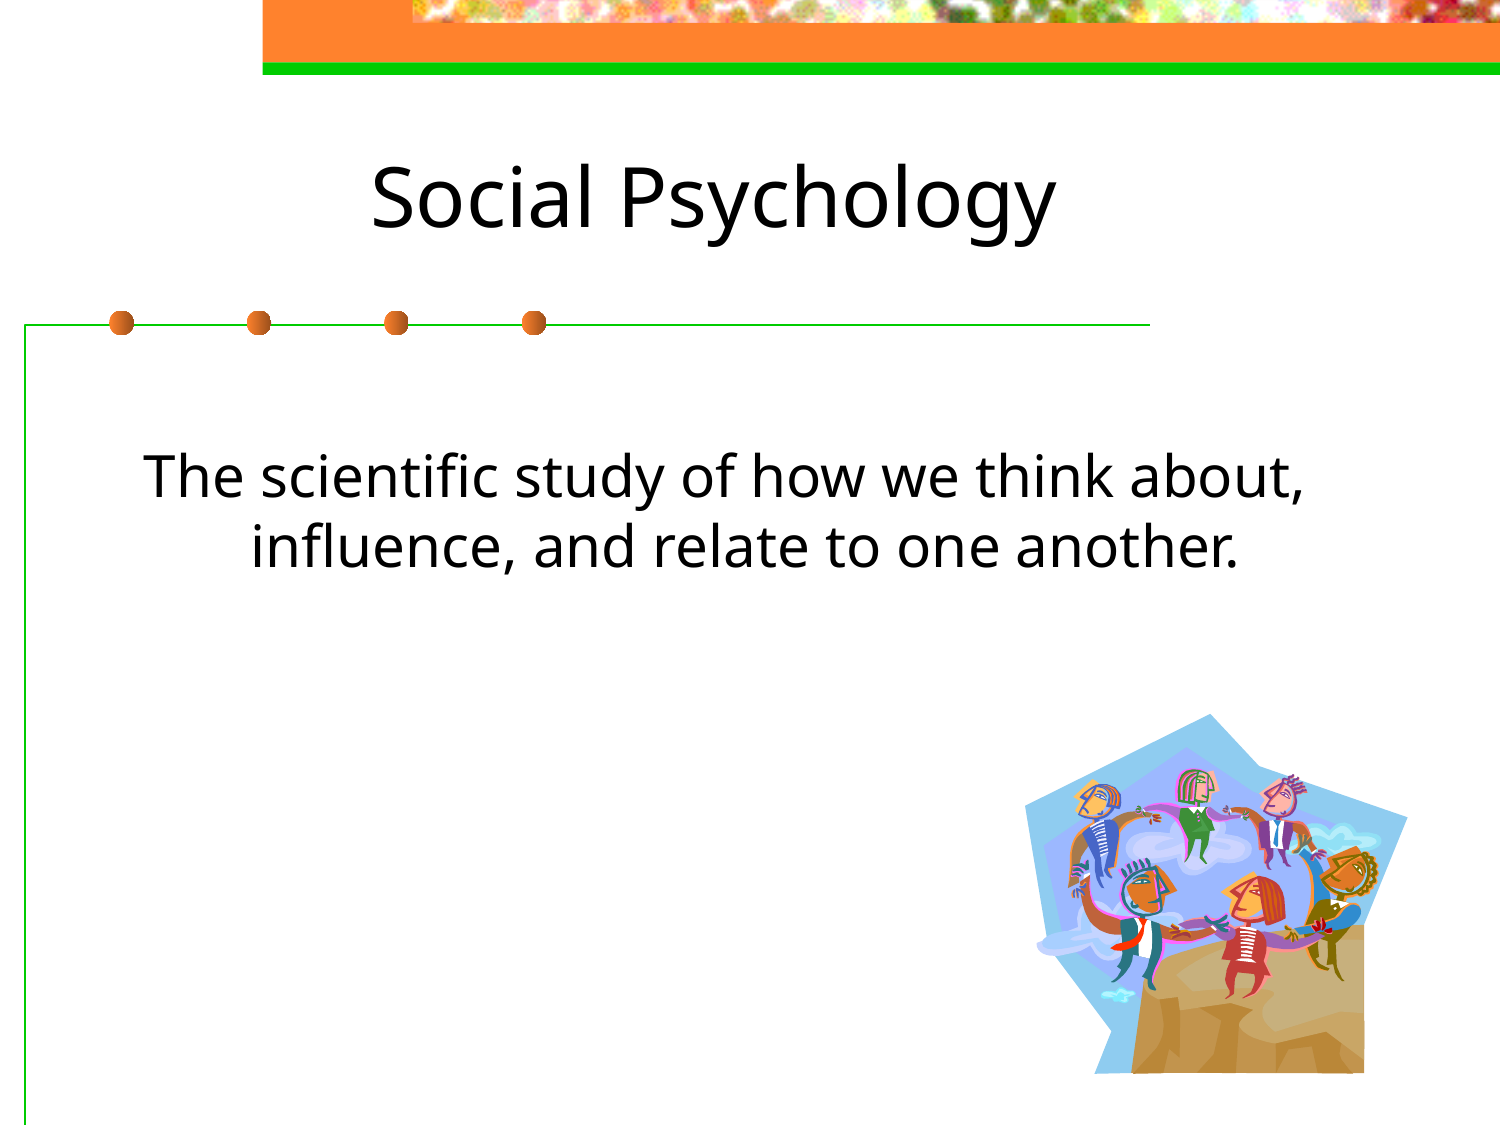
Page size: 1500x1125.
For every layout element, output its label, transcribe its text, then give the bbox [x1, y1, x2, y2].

picture [412, 0, 1500, 23]
title Social Psychology [87, 99, 1363, 288]
picture [1024, 712, 1412, 1078]
list The scientific study of how we think about, influence, and relate to one another. [87, 350, 1363, 1025]
